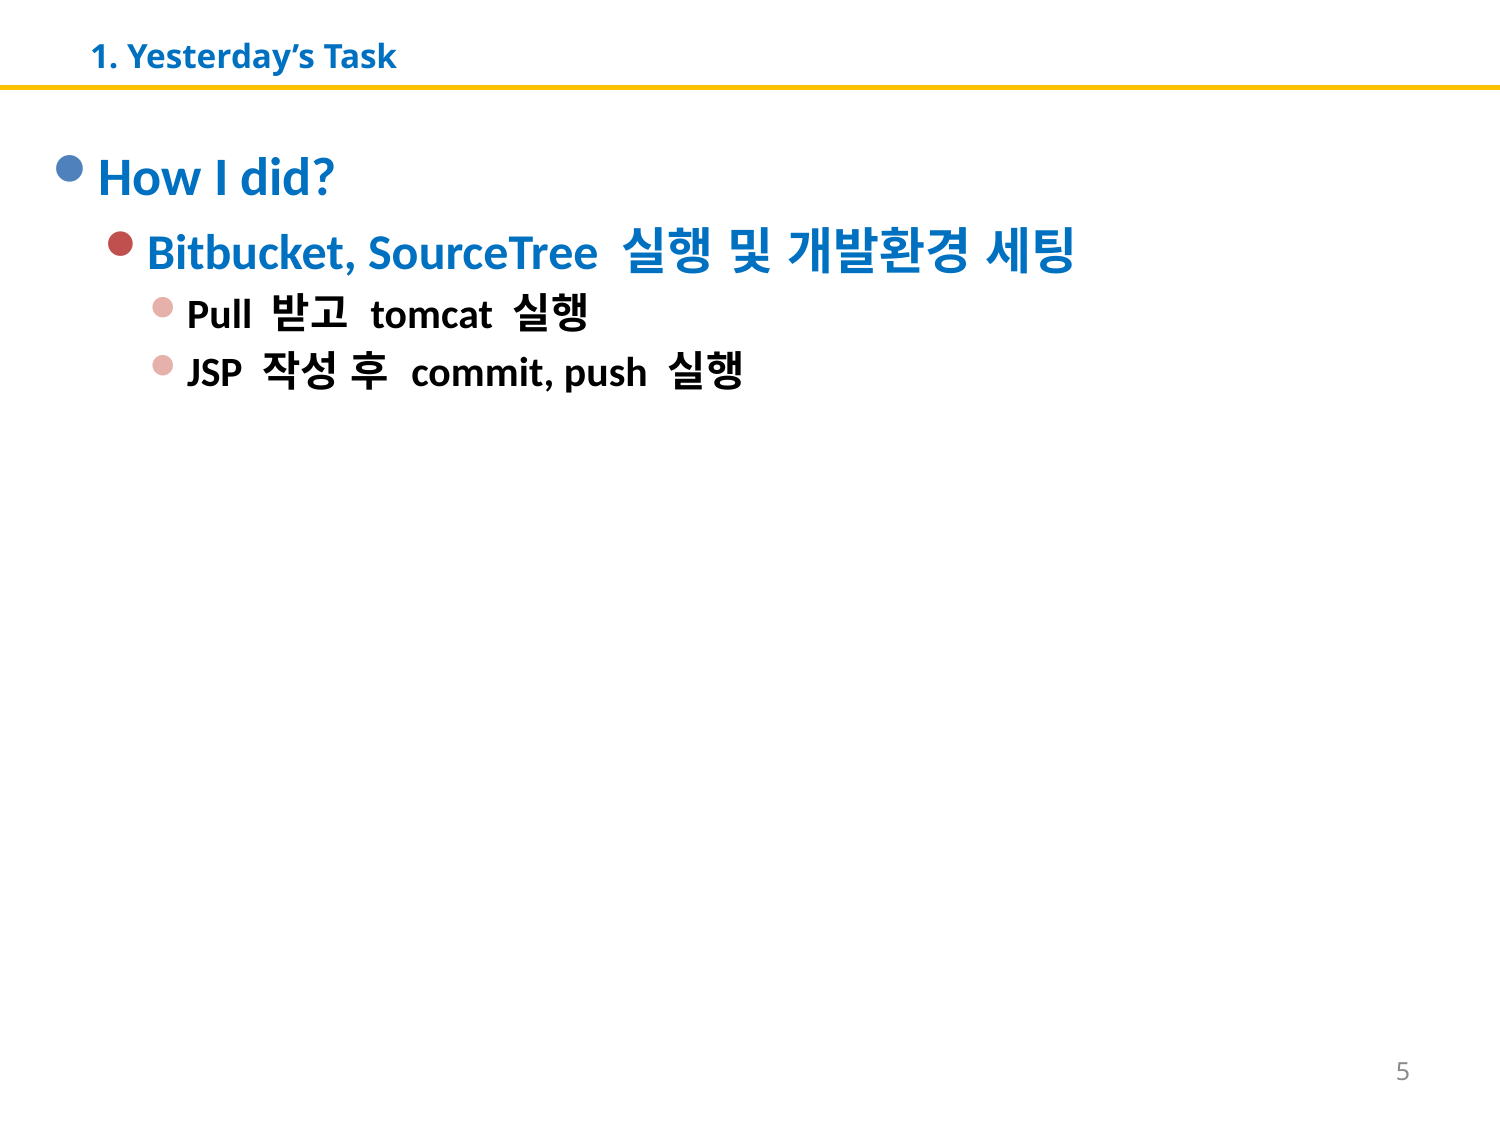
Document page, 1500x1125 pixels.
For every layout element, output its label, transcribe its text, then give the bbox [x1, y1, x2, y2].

title 1. Yesterday’s Task [75, 19, 1425, 91]
text_box How I did? Bitbucket, SourceTree 실행 및 개발환경 세팅 Pull 받고 tomcat 실행 JSP 작성 후 commit, push 실행 [37, 134, 1463, 1060]
slide_number 5 [1074, 1060, 1425, 1103]
